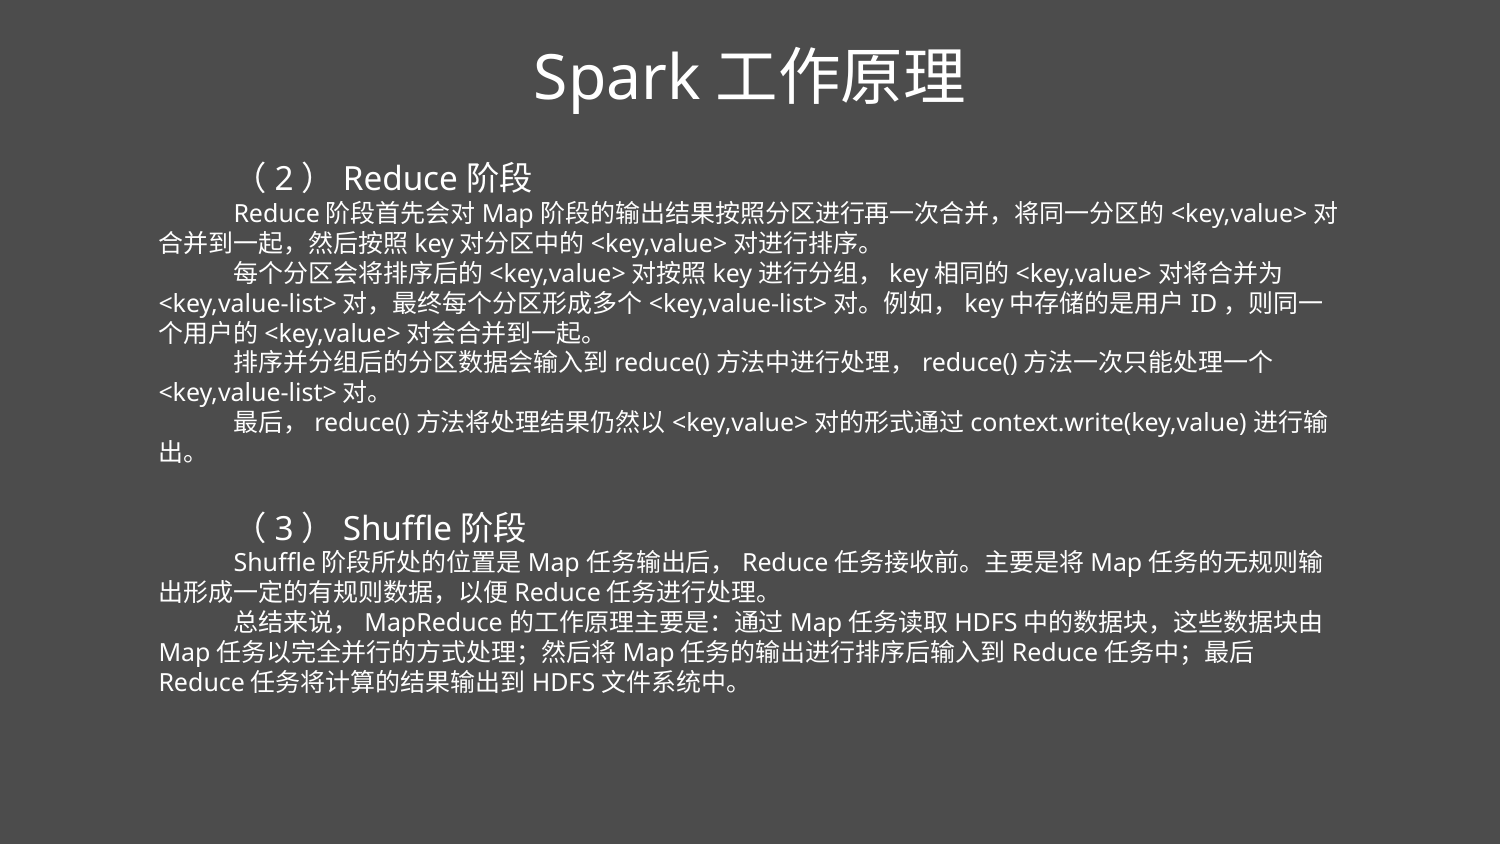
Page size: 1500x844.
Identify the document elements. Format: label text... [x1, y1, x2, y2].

text_box （2）Reduce阶段 Reduce阶段首先会对Map阶段的输出结果按照分区进行再一次合并，将同一分区的<key,value>对合并到一起，然后按照key对分区中的<key,value>对进行排序。 每个分区会将排序后的<key,value>对按照key进行分组，key相同的<key,value>对将合并为<key,value-list>对，最终每个分区形成多个<key,value-list>对。例如，key中存储的是用户ID，则同一个用户的<key,value>对会合并到一起。 排序并分组后的分区数据会输入到reduce()方法中进行处理，reduce()方法一次只能处理一个<key,value-list>对。 最后，reduce()方法将处理结果仍然以<key,value>对的形式通过context.write(key,value)进行输出。 （3）Shuffle阶段 Shuffle阶段所处的位置是Map任务输出后，Reduce任务接收前。主要是将Map任务的无规则输出形成一定的有规则数据，以便Reduce任务进行处理。 总结来说，MapReduce的工作原理主要是：通过Map任务读取HDFS中的数据块，这些数据块由Map任务以完全并行的方式处理；然后将Map任务的输出进行排序后输入到Reduce任务中；最后Reduce任务将计算的结果输出到HDFS文件系统中。 [143, 149, 1357, 844]
text_box Spark工作原理 [0, 1, 1500, 151]
